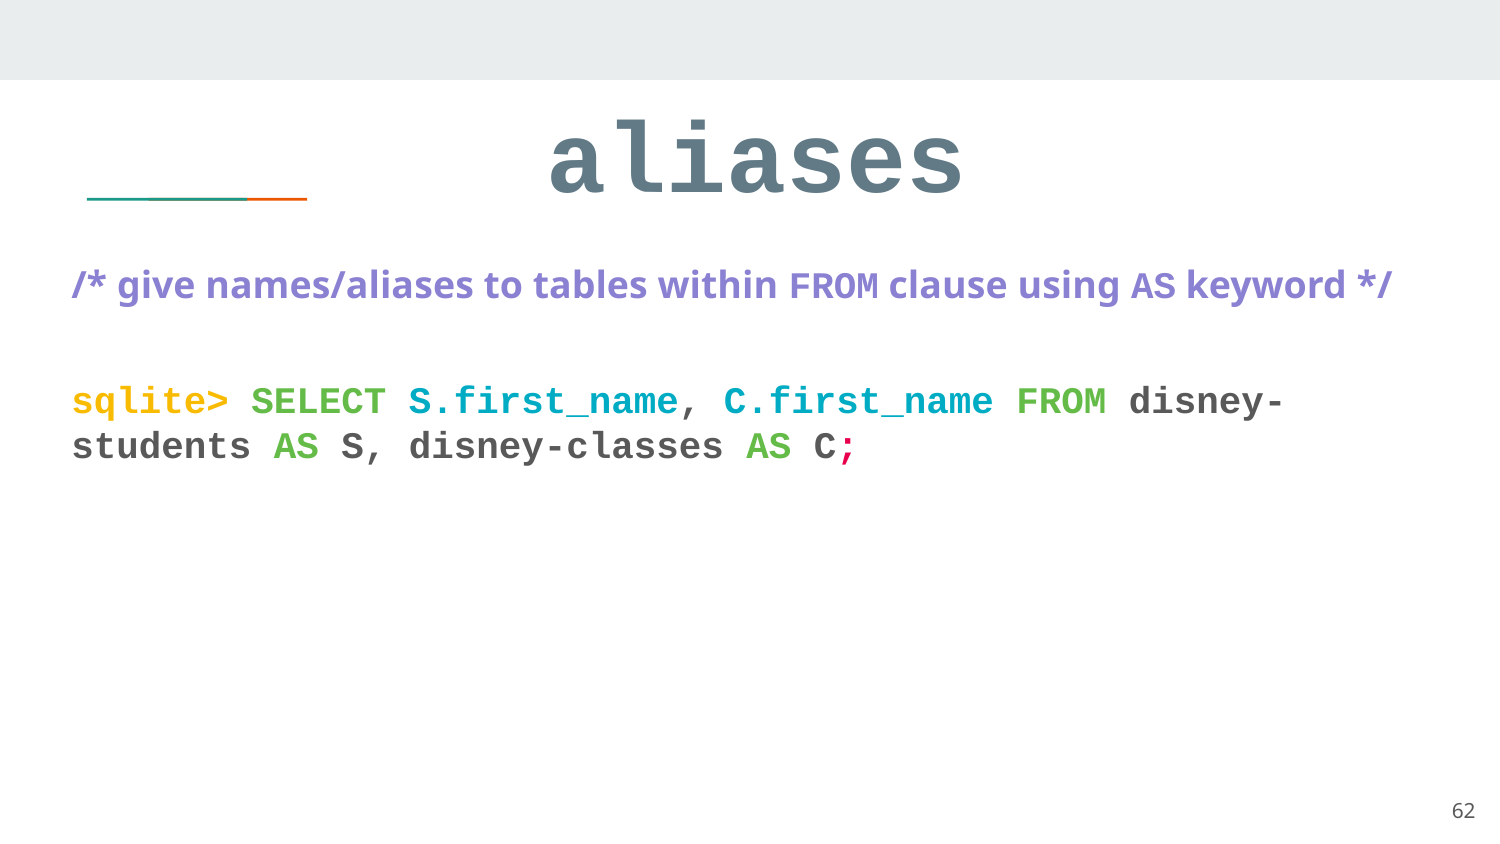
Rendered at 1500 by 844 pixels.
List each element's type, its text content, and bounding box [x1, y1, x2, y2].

title aliases [531, 77, 1398, 183]
list /* give names/aliases to tables within FROM clause using AS keyword */ sqlite> SELECT S.first_name, C.first_name FROM disney-students AS S, disney-classes AS C; [56, 245, 1474, 810]
slide_number 62 [1400, 779, 1491, 844]
